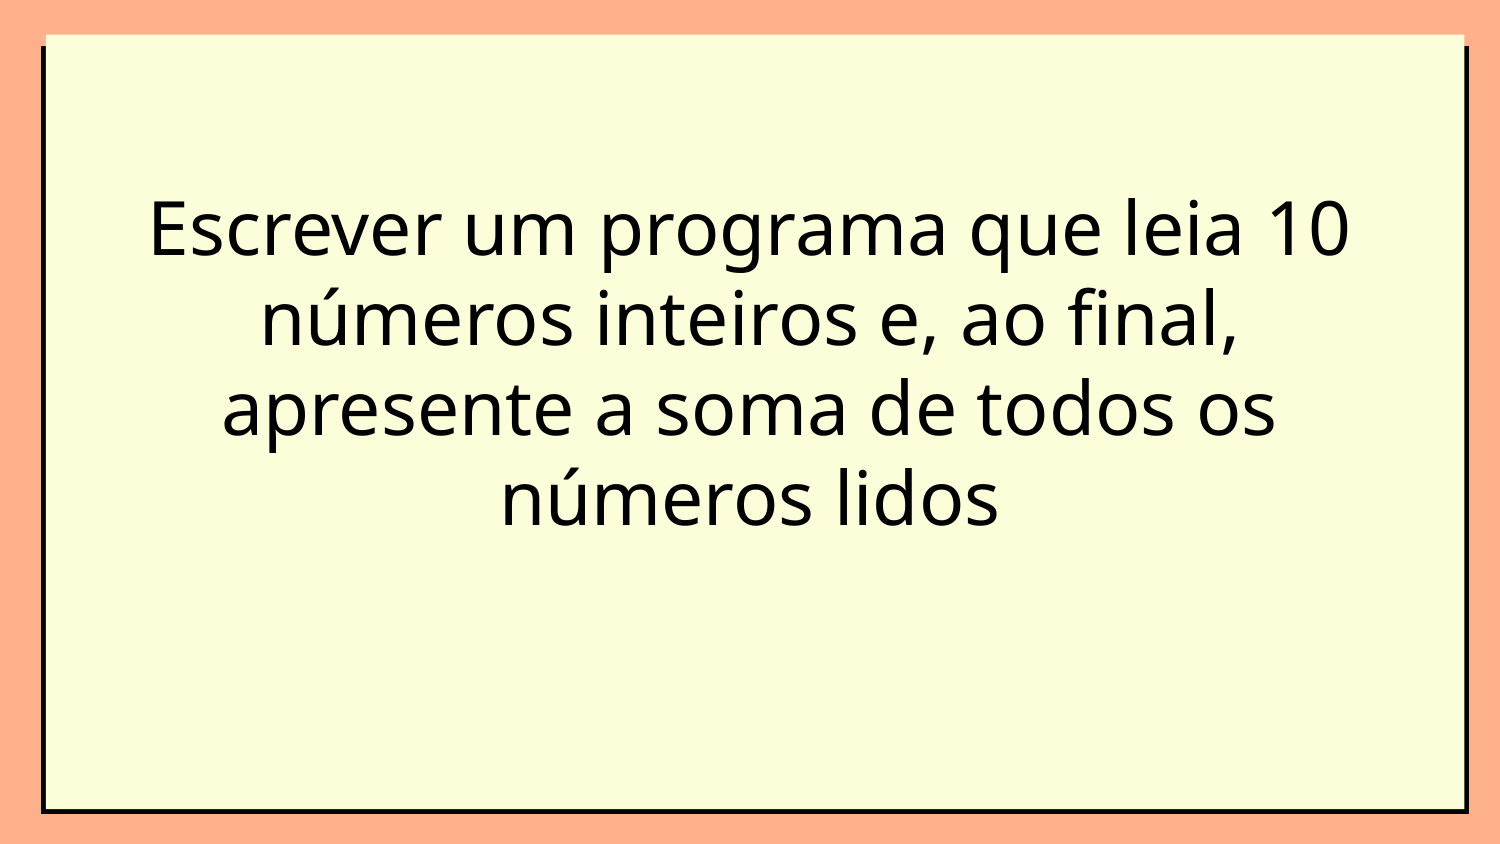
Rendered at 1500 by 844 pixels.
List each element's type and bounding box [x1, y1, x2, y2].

text_box [45, 34, 1465, 810]
